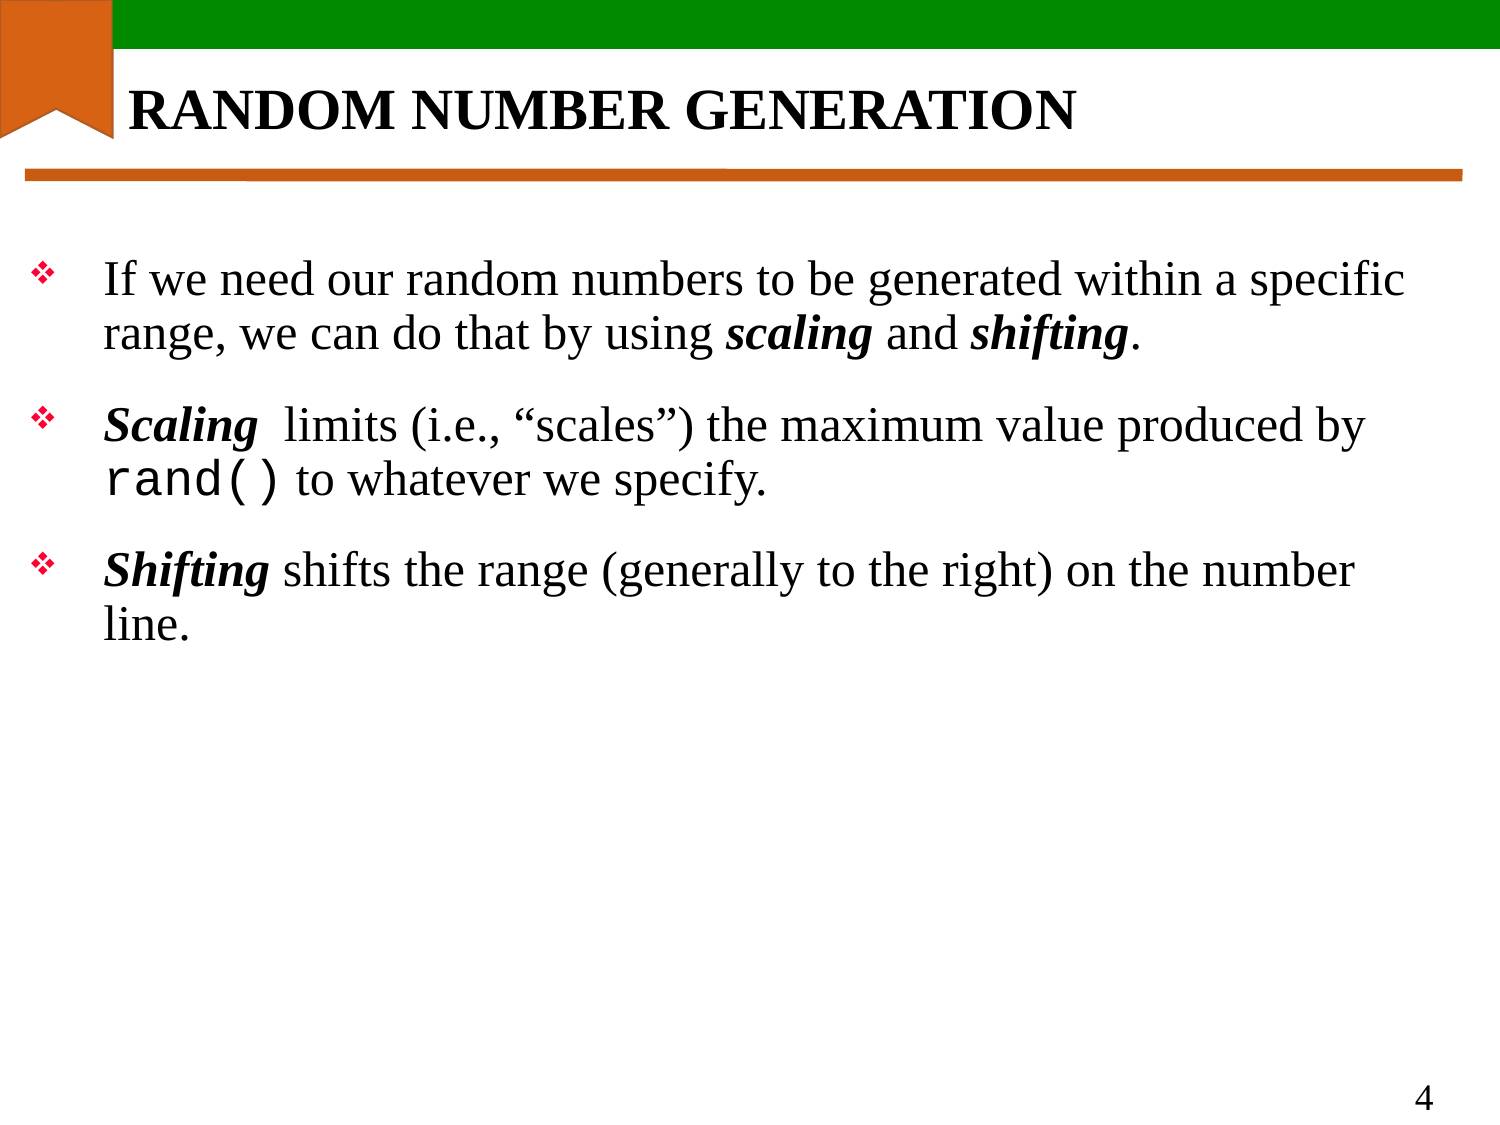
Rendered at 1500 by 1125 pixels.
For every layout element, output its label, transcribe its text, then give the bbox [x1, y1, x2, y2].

title RANDOM NUMBER GENERATION [113, 61, 1339, 152]
list If we need our random numbers to be generated within a specific range, we can do that by using scaling and shifting. Scaling limits (i.e., “scales”) the maximum value produced by rand() to whatever we specify. Shifting shifts the range (generally to the right) on the number line. [13, 174, 1439, 1025]
slide_number 4 [1400, 1065, 1488, 1125]
